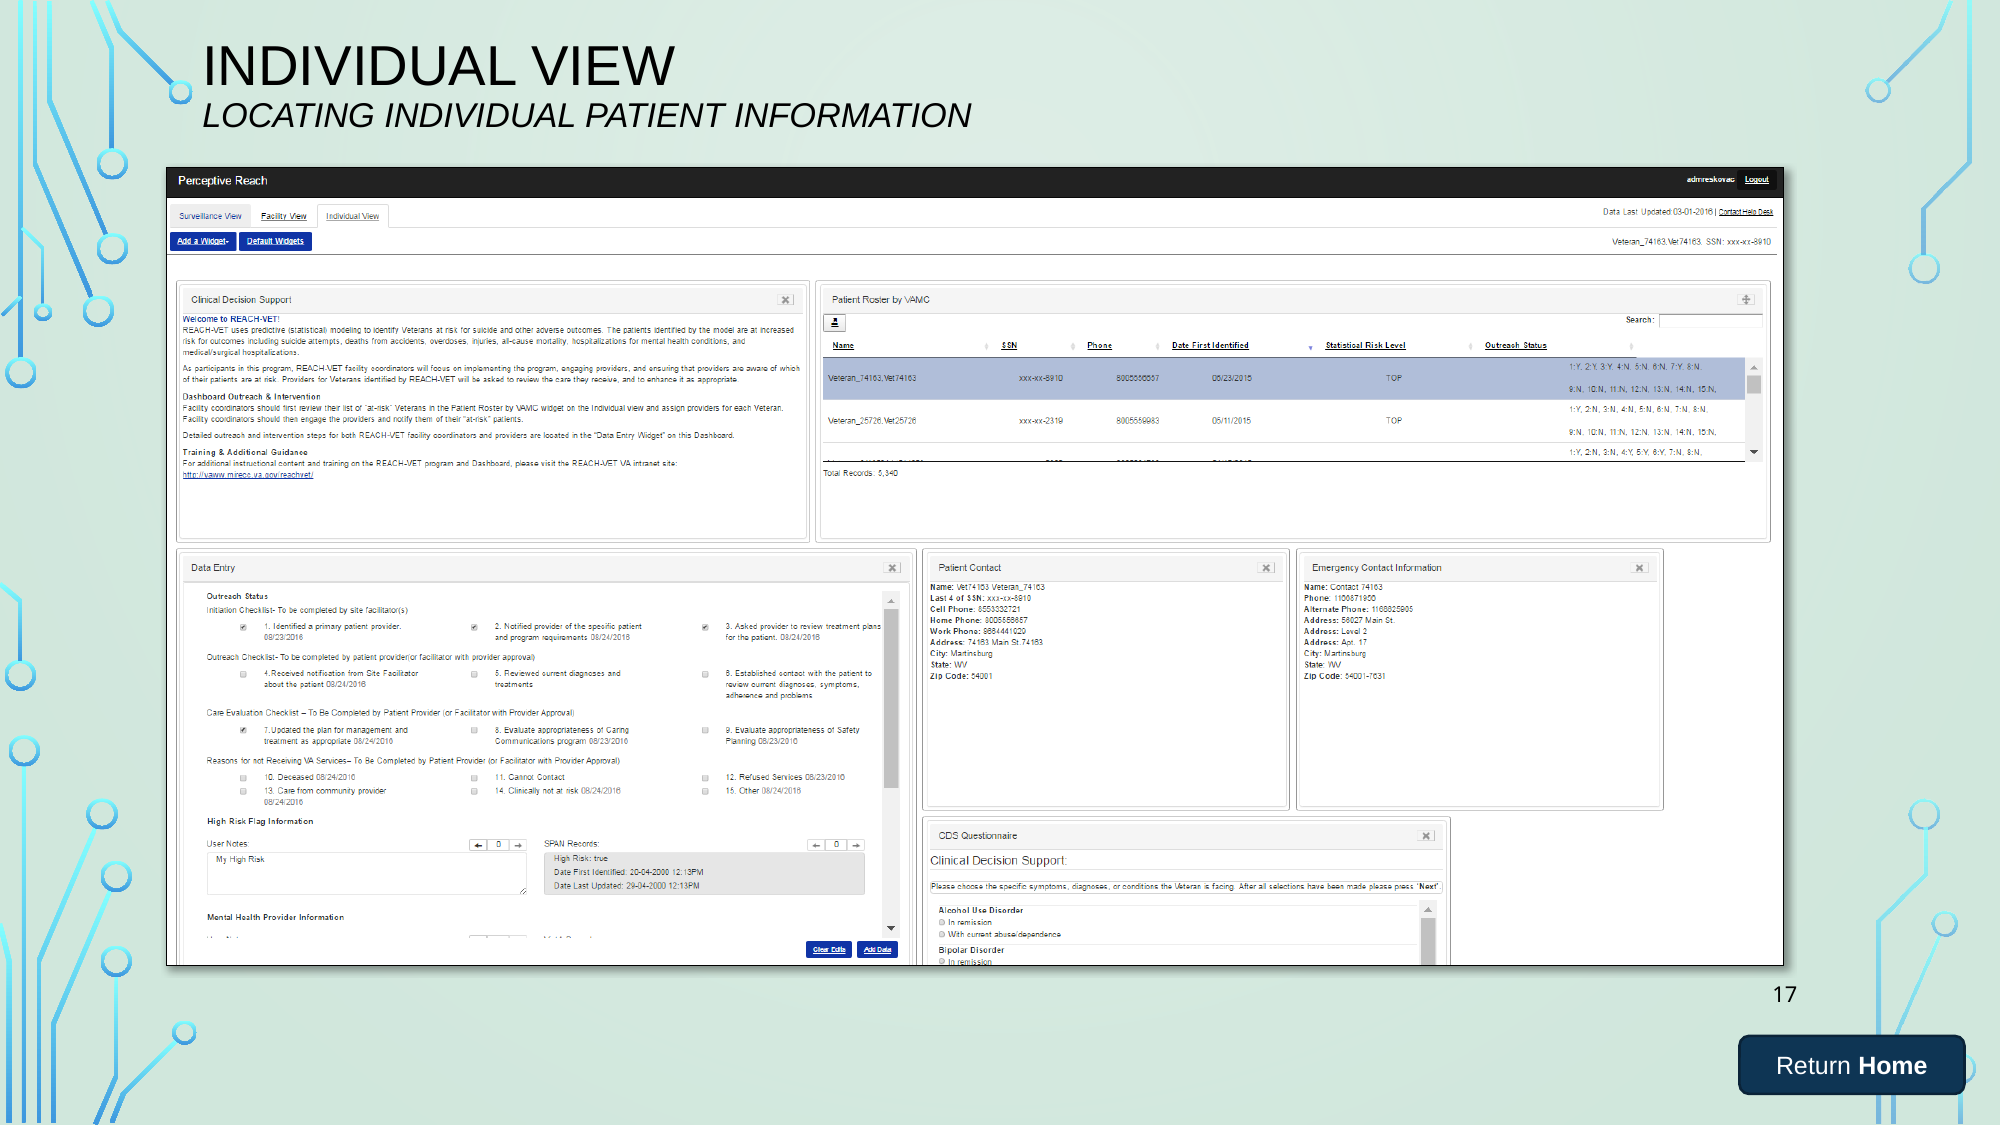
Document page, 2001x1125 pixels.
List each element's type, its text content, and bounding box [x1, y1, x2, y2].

text_box Return Home [1738, 1034, 1966, 1096]
slide_number 17 [1685, 965, 1813, 1025]
title Individual View Locating Individual Patient Information [187, 29, 1813, 143]
picture [165, 167, 1784, 966]
